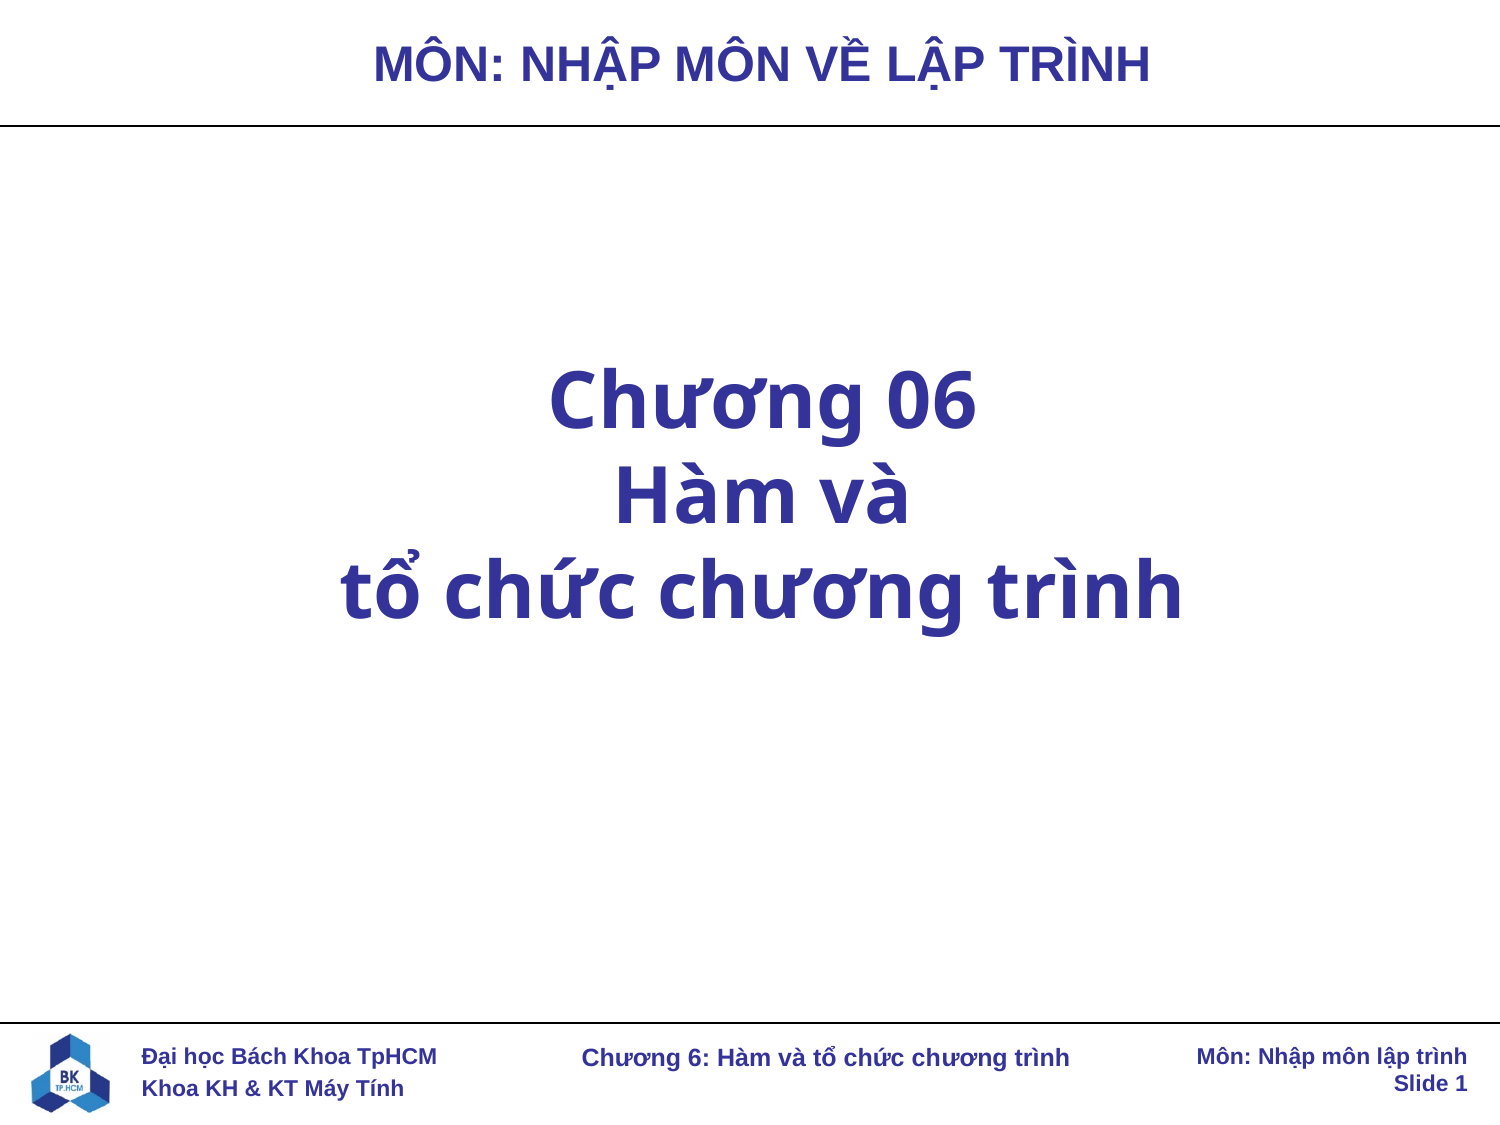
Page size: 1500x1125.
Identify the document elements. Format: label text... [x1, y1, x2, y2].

picture [31, 1033, 110, 1113]
title Chương 06 Hàm và tổ chức chương trình [75, 312, 1450, 672]
